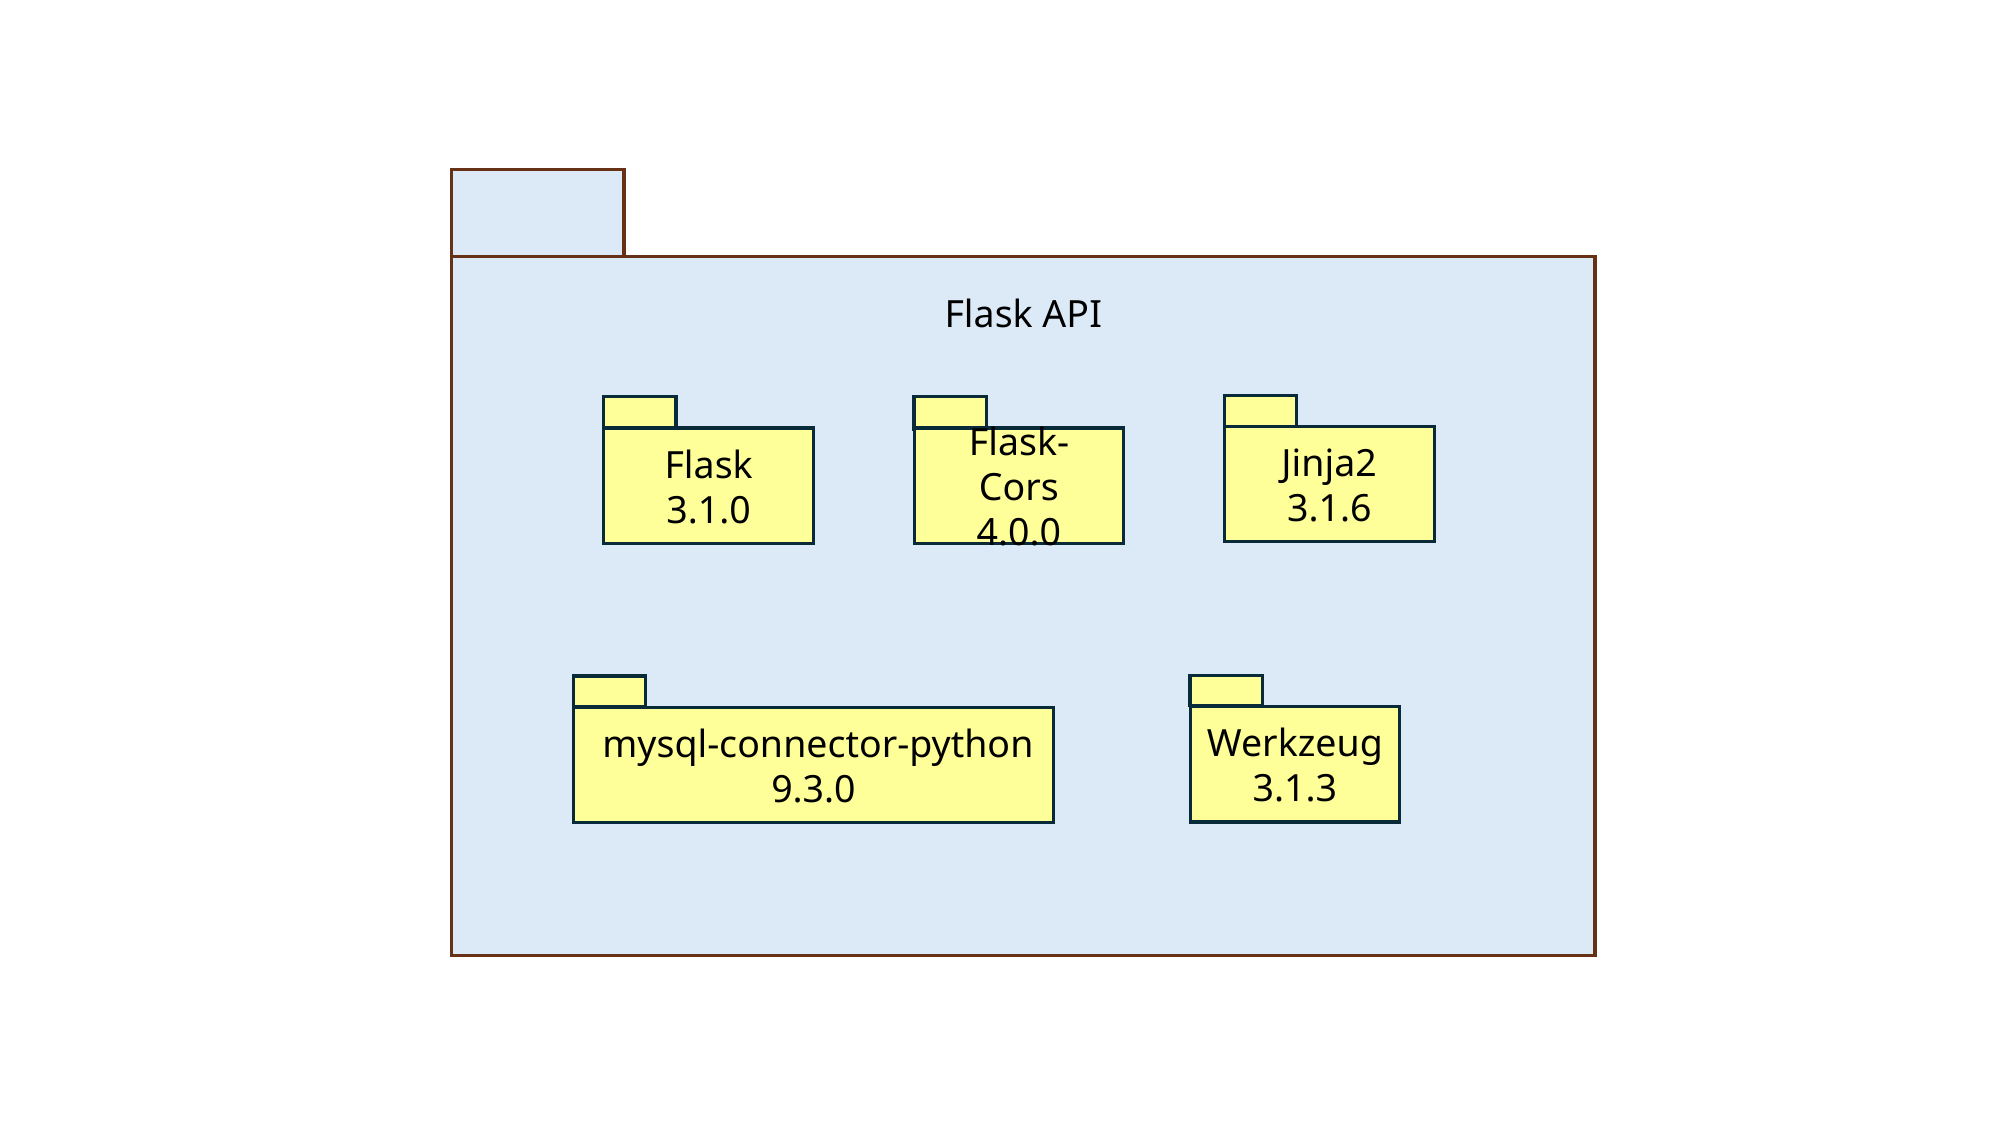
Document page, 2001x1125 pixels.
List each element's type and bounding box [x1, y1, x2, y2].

text_box [573, 675, 1054, 824]
text_box [603, 396, 814, 545]
text_box [1189, 674, 1401, 823]
text_box [913, 396, 1125, 545]
text_box [451, 169, 1596, 956]
text_box [1223, 394, 1435, 543]
